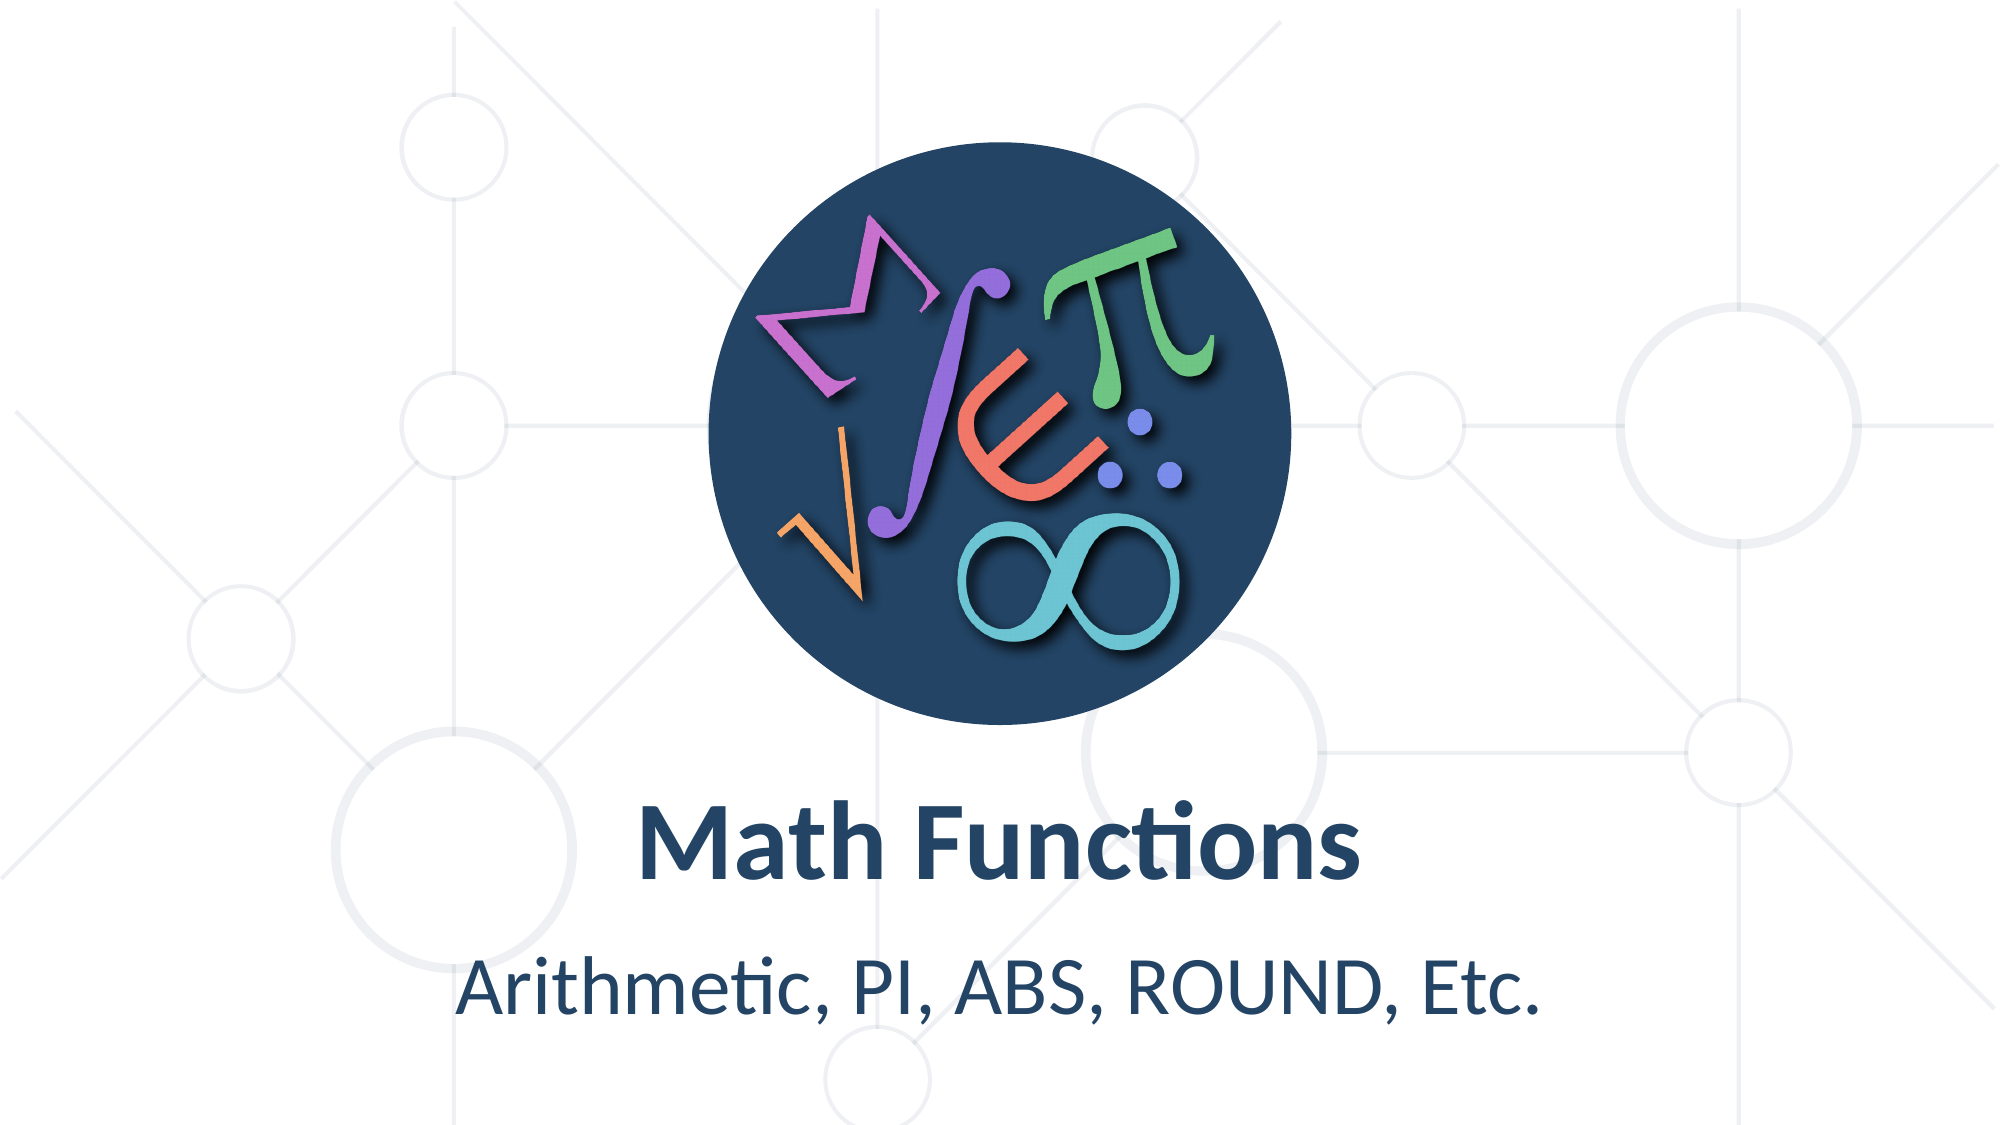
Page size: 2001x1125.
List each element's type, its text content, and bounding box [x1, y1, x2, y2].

picture [731, 192, 1280, 741]
title Math Functions [100, 771, 1900, 898]
subtitle Arithmetic, PI, ABS, ROUND, Etc. [100, 916, 1900, 1043]
